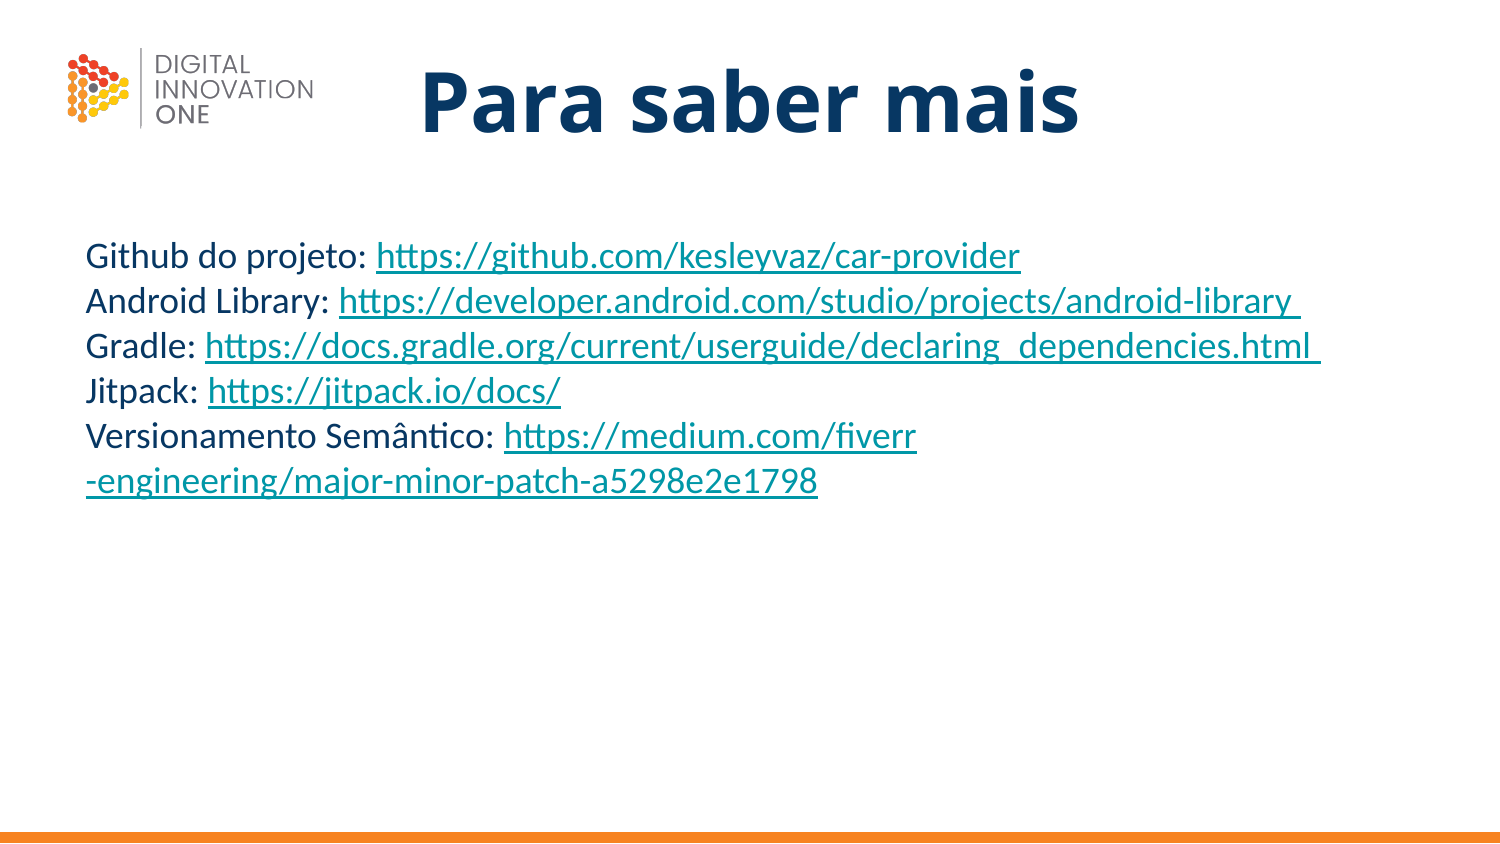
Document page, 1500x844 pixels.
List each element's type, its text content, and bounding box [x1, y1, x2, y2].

text_box Github do projeto: https://github.com/kesleyvaz/car-provider Android Library: https://developer.android.com/studio/projects/android-library Gradle: https://docs.gradle.org/current/userguide/declaring_dependencies.html Jitpack: https://jitpack.io/docs/ Versionamento Semântico: https://medium.com/fiverr-engineering/major-minor-patch-a5298e2e1798 [58, 216, 1449, 717]
subtitle Para saber mais [51, 50, 1449, 148]
picture [50, 39, 331, 138]
text_box [0, 832, 1500, 843]
